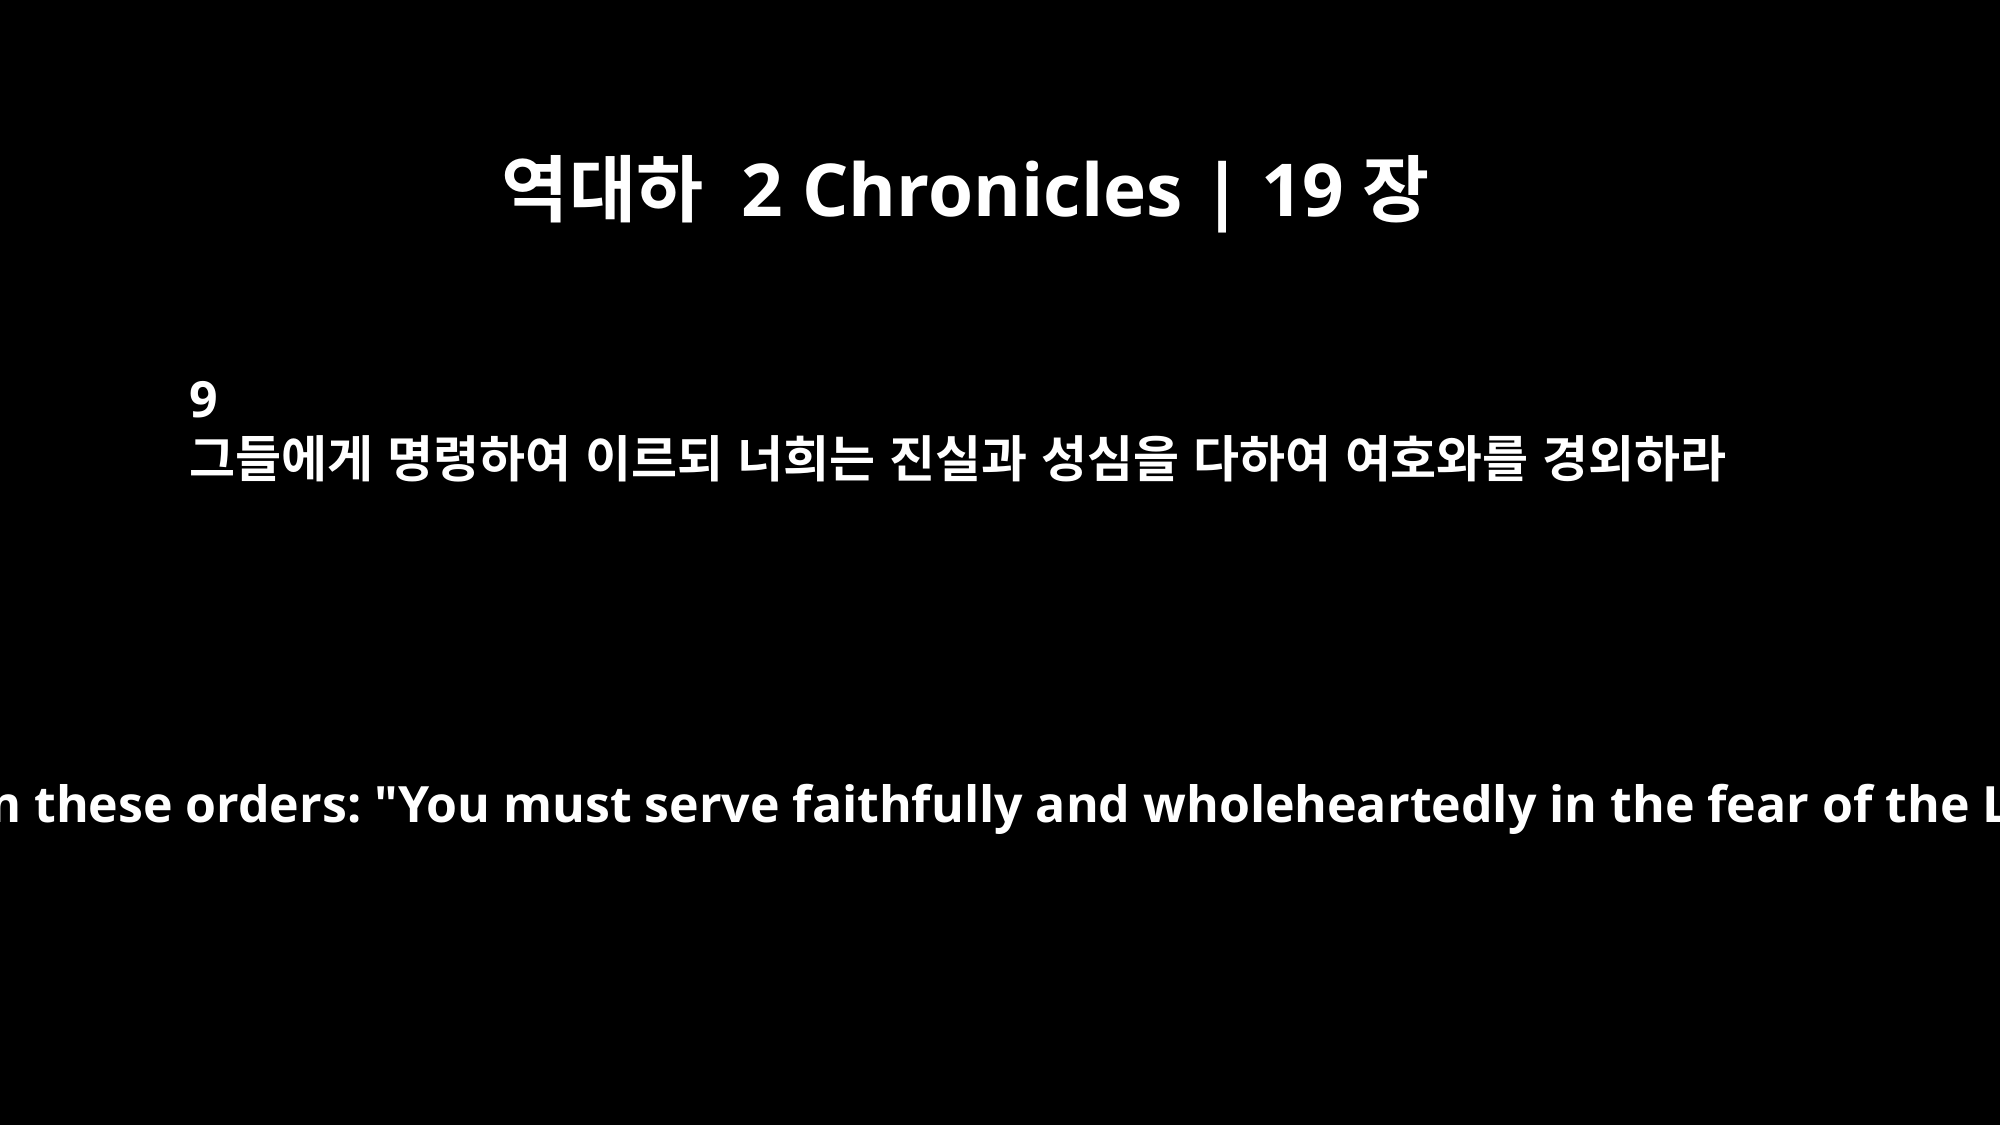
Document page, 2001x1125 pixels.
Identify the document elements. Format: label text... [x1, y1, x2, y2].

text_box 9 그들에게 명령하여 이르되 너희는 진실과 성심을 다하여 여호와를 경외하라 [174, 359, 1743, 495]
text_box 역대하 2 Chronicles | 19장 [487, 136, 1445, 239]
text_box He gave them these orders: "You must serve faithfully and wholeheartedly in the fear of the LORD. [0, 764, 2000, 840]
